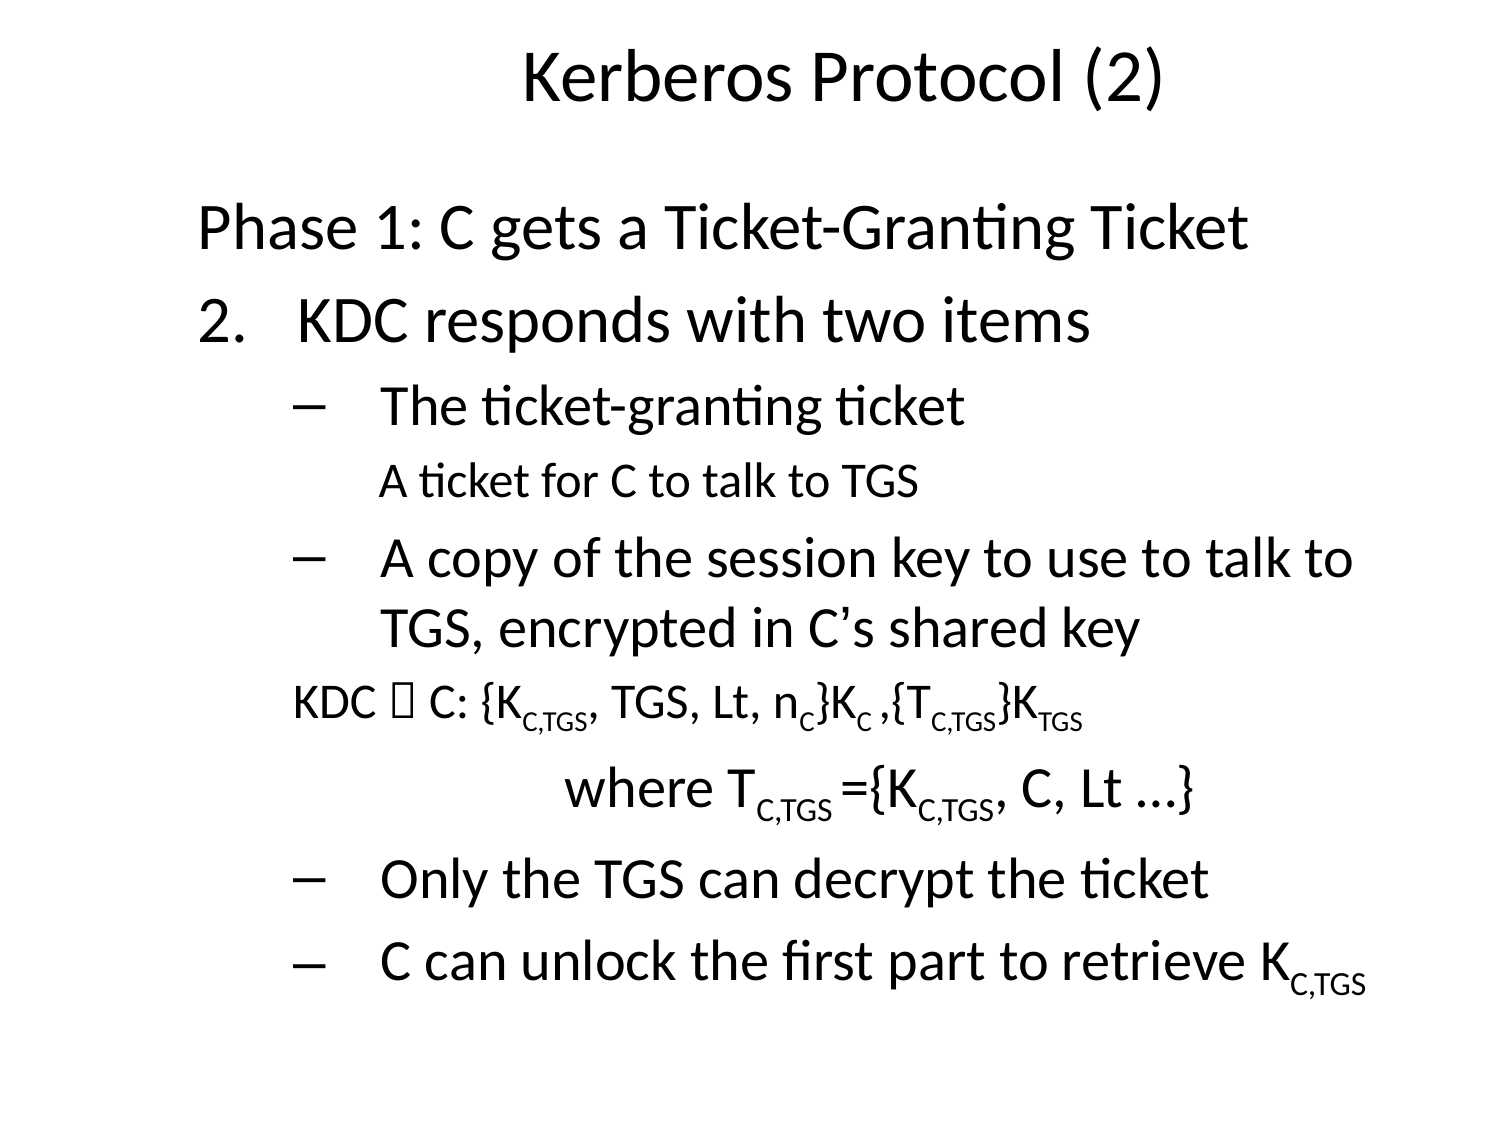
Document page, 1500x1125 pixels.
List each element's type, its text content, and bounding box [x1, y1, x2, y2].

list Phase 1: C gets a Ticket-Granting Ticket KDC responds with two items The ticket-granting ticket A ticket for C to talk to TGS A copy of the session key to use to talk to TGS, encrypted in C’s shared key KDC  C: {KC,TGS, TGS, Lt, nC}KC ,{TC,TGS}KTGS where TC,TGS ={KC,TGS, C, Lt …} Only the TGS can decrypt the ticket C can unlock the first part to retrieve KC,TGS [183, 174, 1483, 1125]
title Kerberos Protocol (2) [188, 19, 1500, 125]
